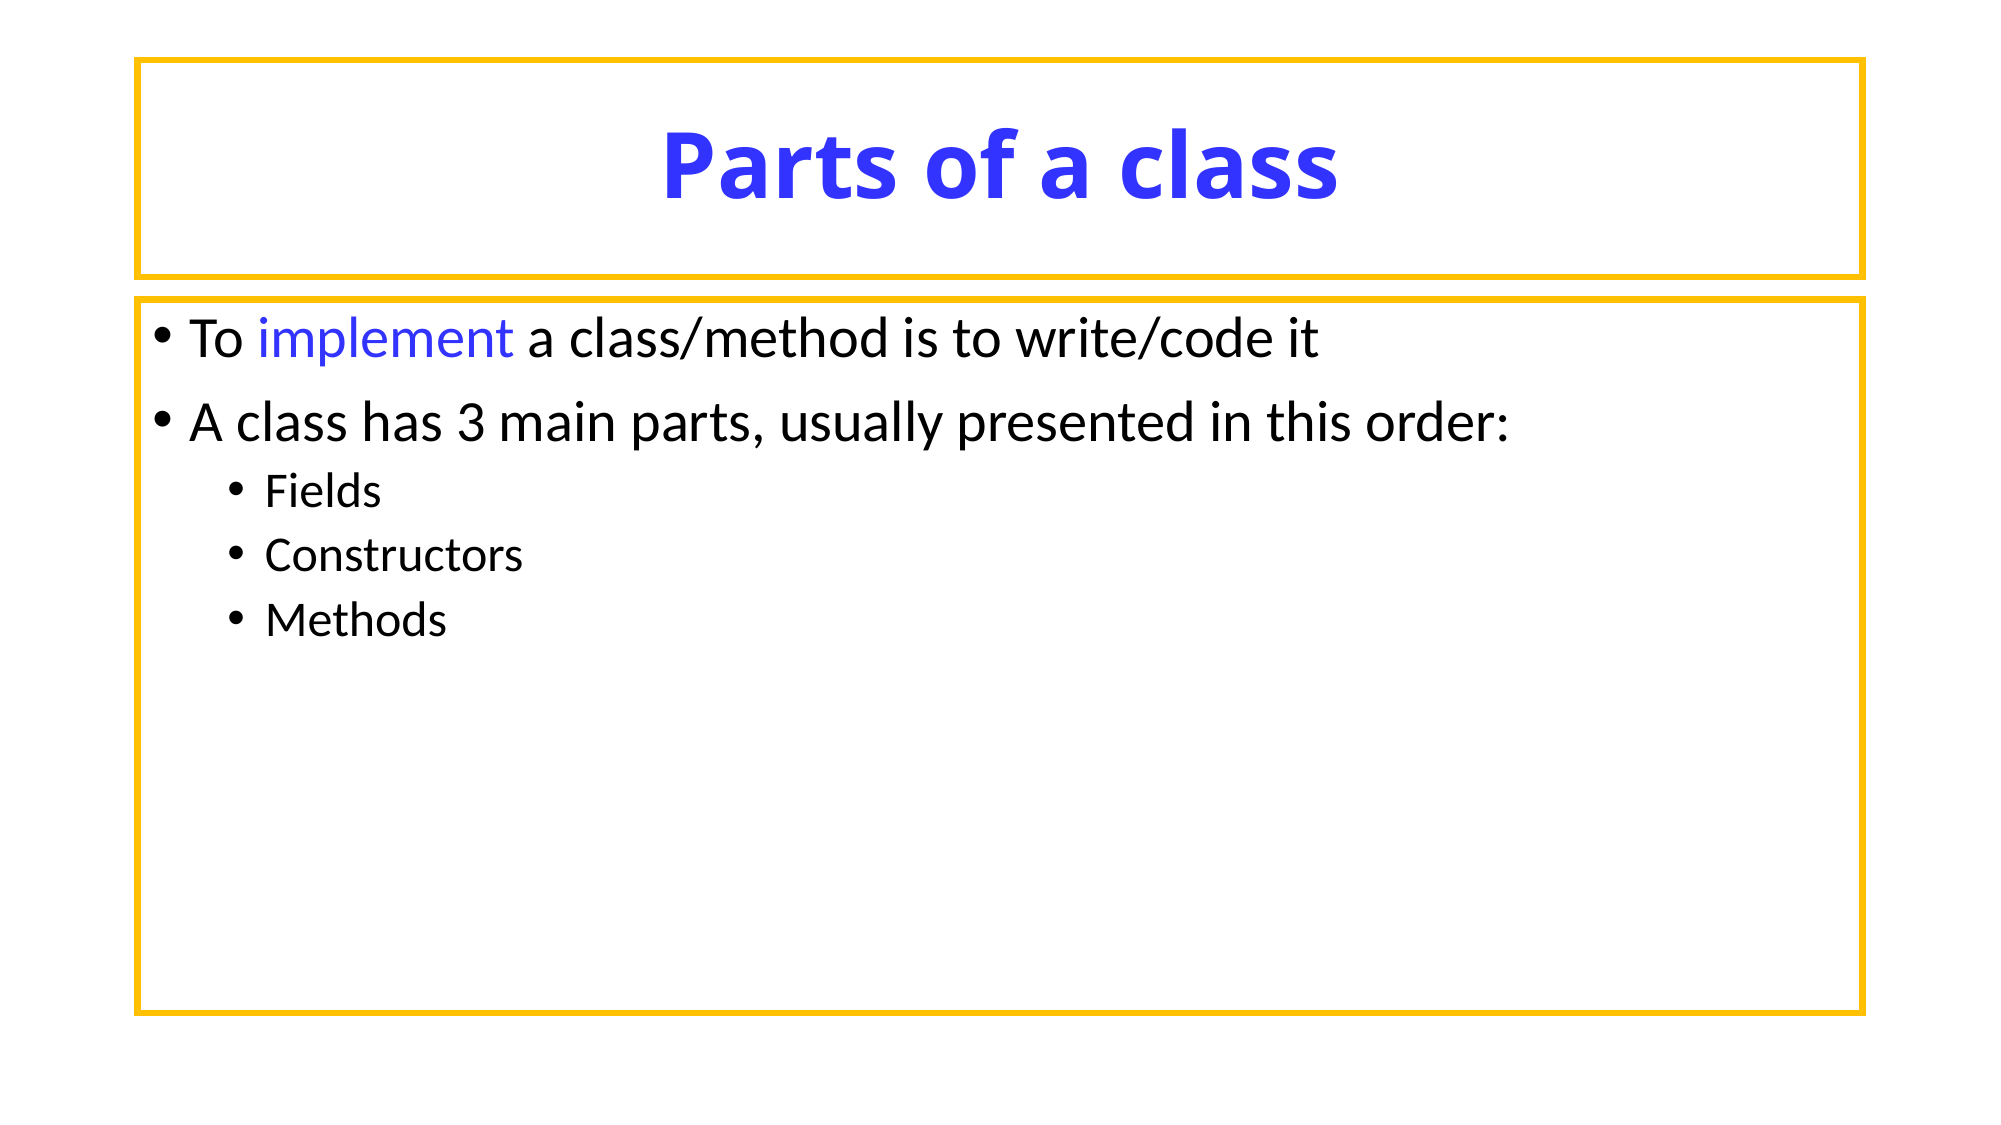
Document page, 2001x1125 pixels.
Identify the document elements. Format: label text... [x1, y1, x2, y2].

title Parts of a class [137, 59, 1863, 278]
list To implement a class/method is to write/code it A class has 3 main parts, usually presented in this order: Fields Constructors Methods [137, 299, 1863, 1014]
